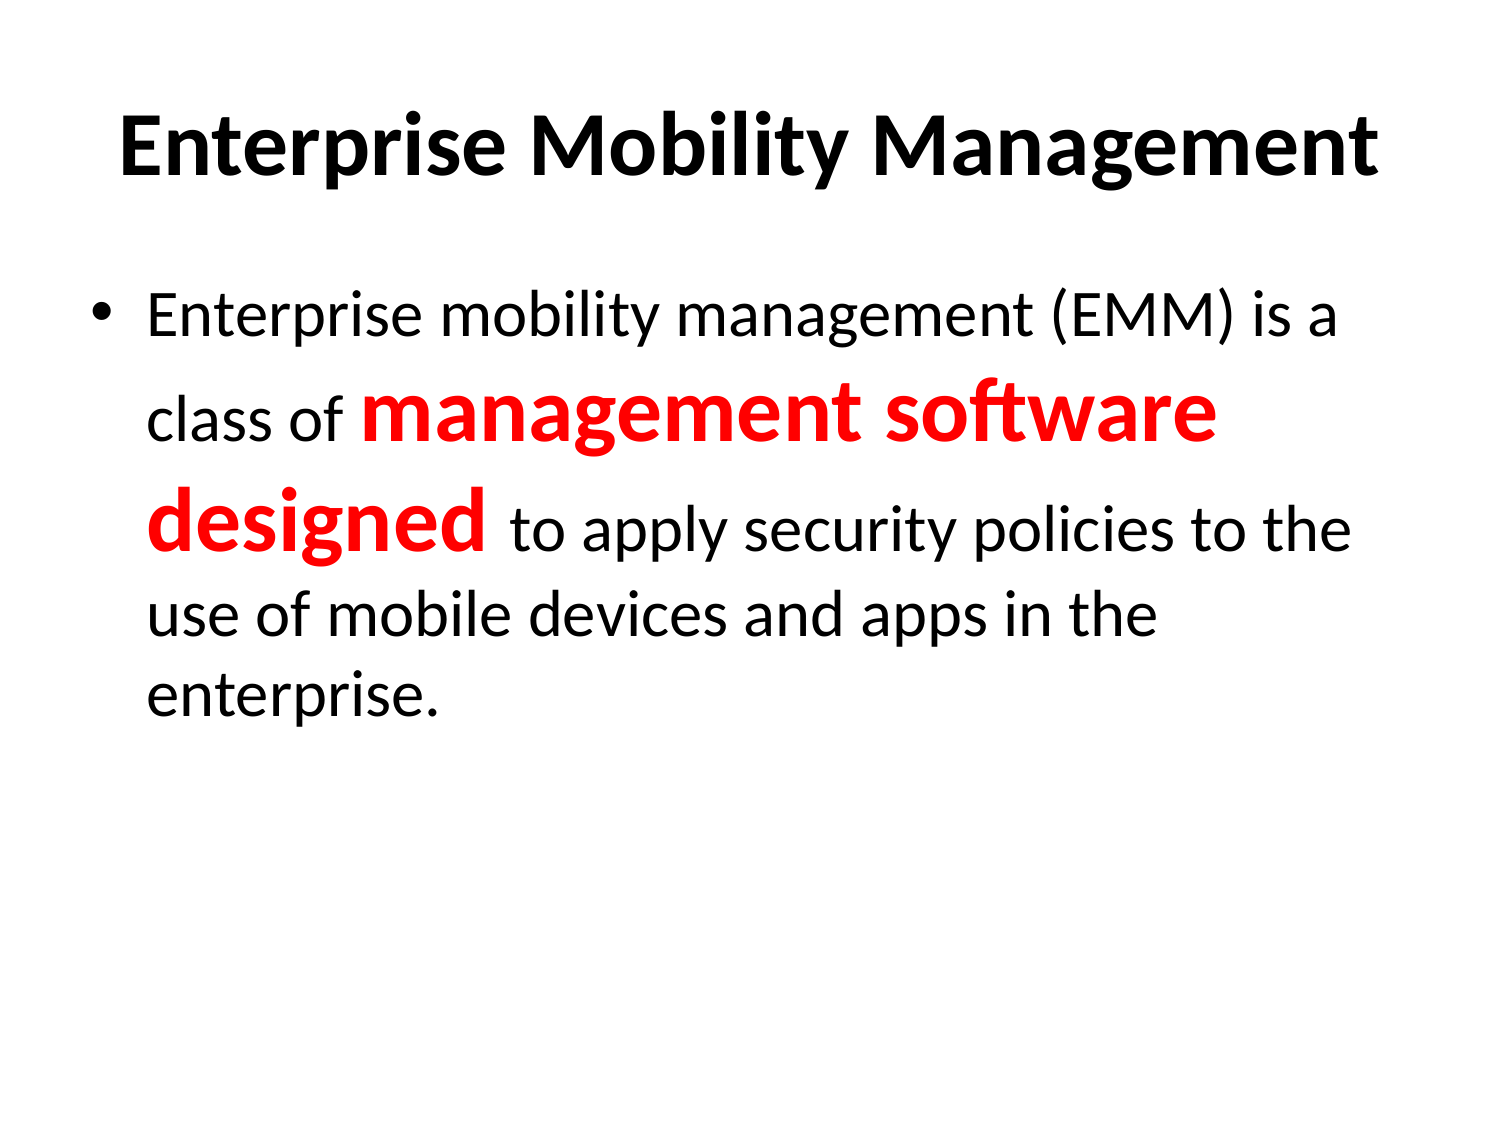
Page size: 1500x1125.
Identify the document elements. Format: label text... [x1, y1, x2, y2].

title Enterprise Mobility Management [75, 45, 1425, 233]
list Enterprise mobility management (EMM) is a class of management software designed to apply security policies to the use of mobile devices and apps in the enterprise. [75, 262, 1425, 1005]
